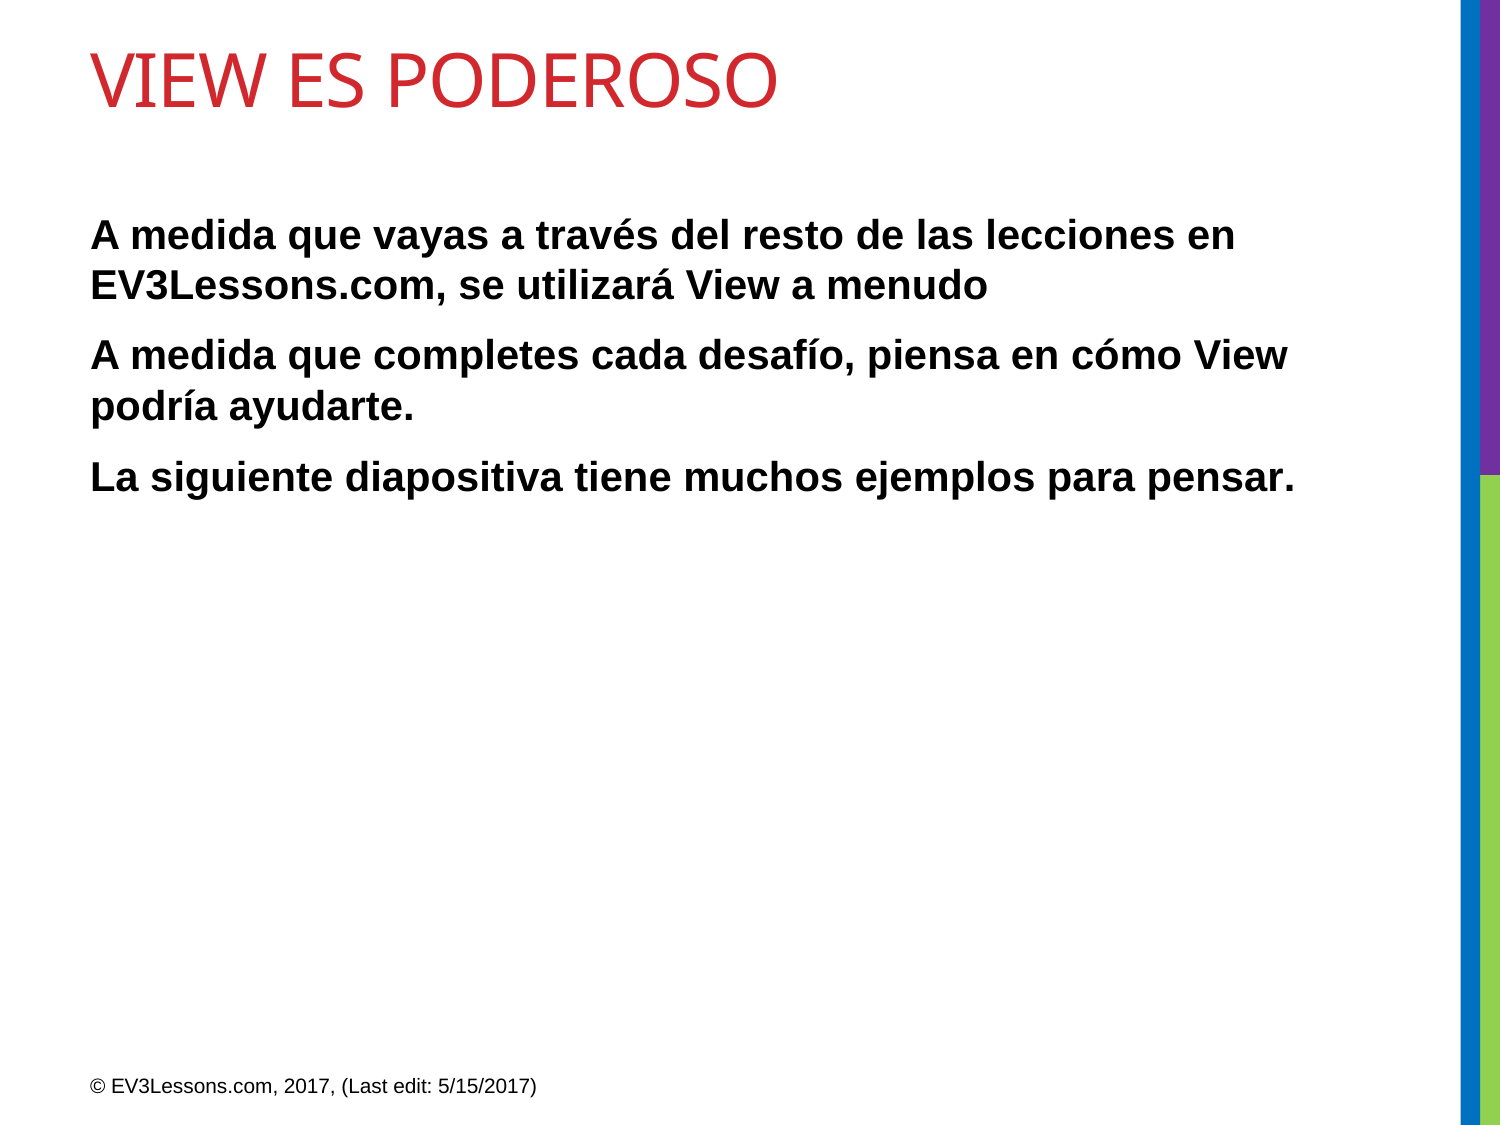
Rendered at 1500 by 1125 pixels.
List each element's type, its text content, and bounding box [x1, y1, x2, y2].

list A medida que vayas a través del resto de las lecciones en EV3Lessons.com, se utilizará View a menudo A medida que completes cada desafío, piensa en cómo View podría ayudarte. La siguiente diapositiva tiene muchos ejemplos para pensar. [75, 200, 1428, 1005]
title VIEW es poderoso [75, 25, 1428, 200]
footer © EV3Lessons.com, 2017, (Last edit: 5/15/2017) [75, 1065, 638, 1112]
